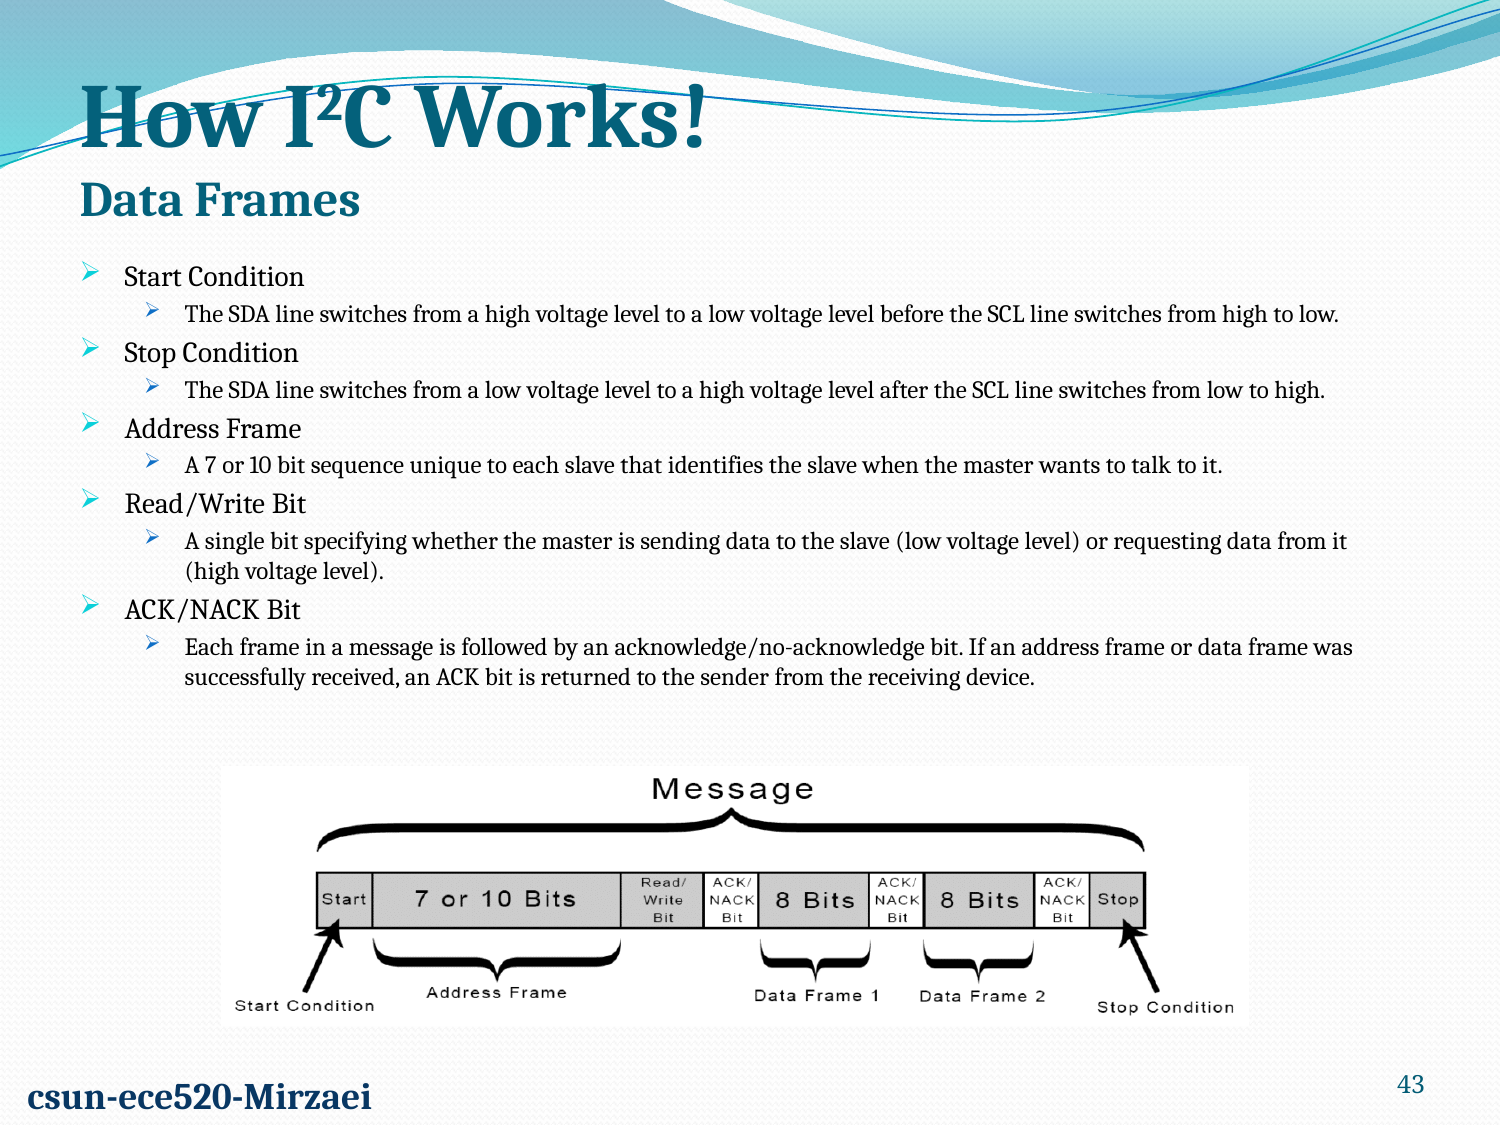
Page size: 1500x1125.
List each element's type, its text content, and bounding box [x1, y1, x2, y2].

text_box How I2C Works! Data Frames [64, 48, 1328, 234]
text_box csun-ece520-Mirzaei [0, 1064, 400, 1125]
picture [221, 766, 1249, 1026]
list Start Condition The SDA line switches from a high voltage level to a low voltage level before the SCL line switches from high to low. Stop Condition The SDA line switches from a low voltage level to a high voltage level after the SCL line switches from low to high. Address Frame A 7 or 10 bit sequence unique to each slave that identifies the slave when the master wants to talk to it. Read/Write Bit A single bit specifying whether the master is sending data to the slave (low voltage level) or requesting data from it (high voltage level). ACK/NACK Bit Each frame in a message is followed by an acknowledge/no-acknowledge bit. If an address frame or data frame was successfully received, an ACK bit is returned to the sender from the receiving device. [64, 249, 1405, 1065]
slide_number 43 [1299, 1042, 1425, 1103]
